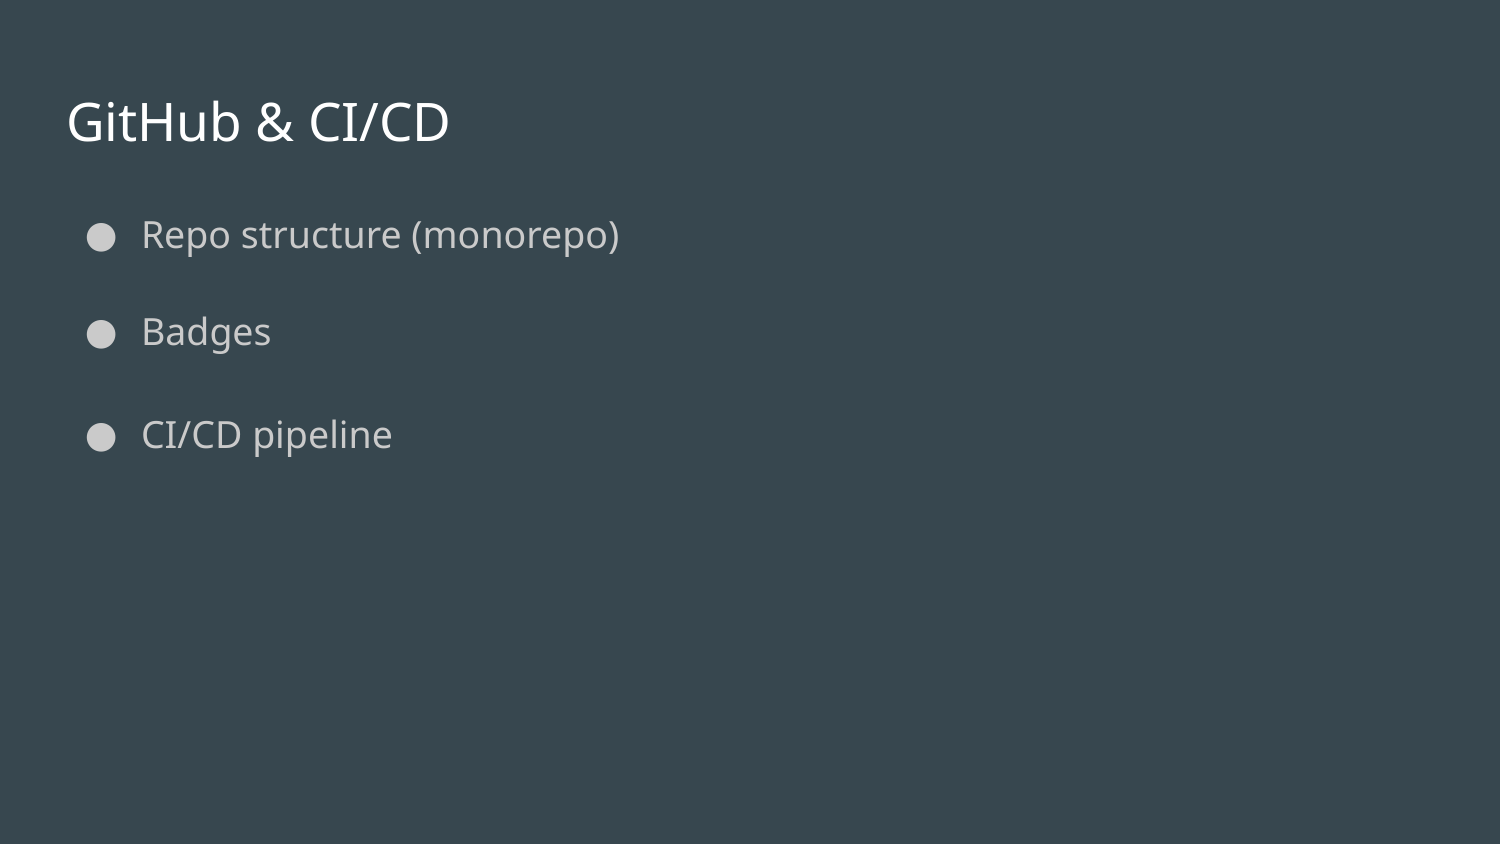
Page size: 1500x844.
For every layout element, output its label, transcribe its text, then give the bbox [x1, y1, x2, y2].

list Repo structure (monorepo) Badges CI/CD pipeline [51, 189, 1449, 750]
title GitHub & CI/CD [51, 72, 1449, 167]
